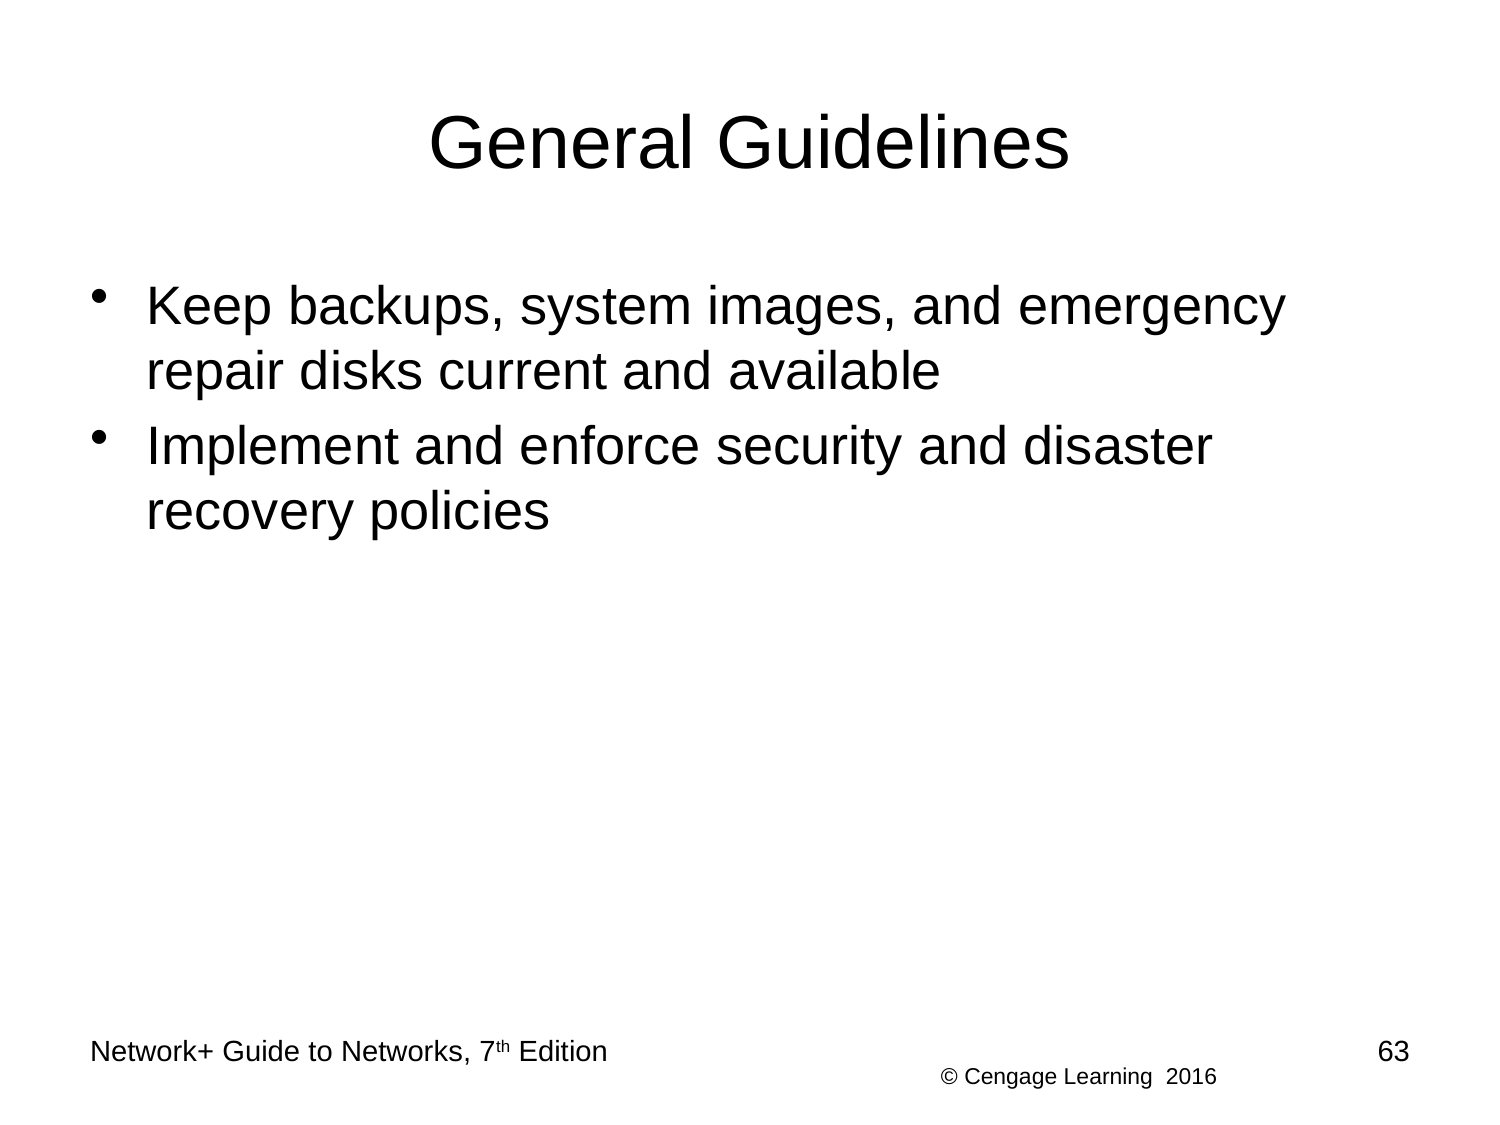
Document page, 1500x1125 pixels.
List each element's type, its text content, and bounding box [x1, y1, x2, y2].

slide_number 63 [1312, 1024, 1426, 1103]
footer Network+ Guide to Networks, 7th Edition [74, 1024, 713, 1103]
list Keep backups, system images, and emergency repair disks current and available Implement and enforce security and disaster recovery policies [75, 262, 1425, 1005]
title General Guidelines [75, 45, 1425, 233]
